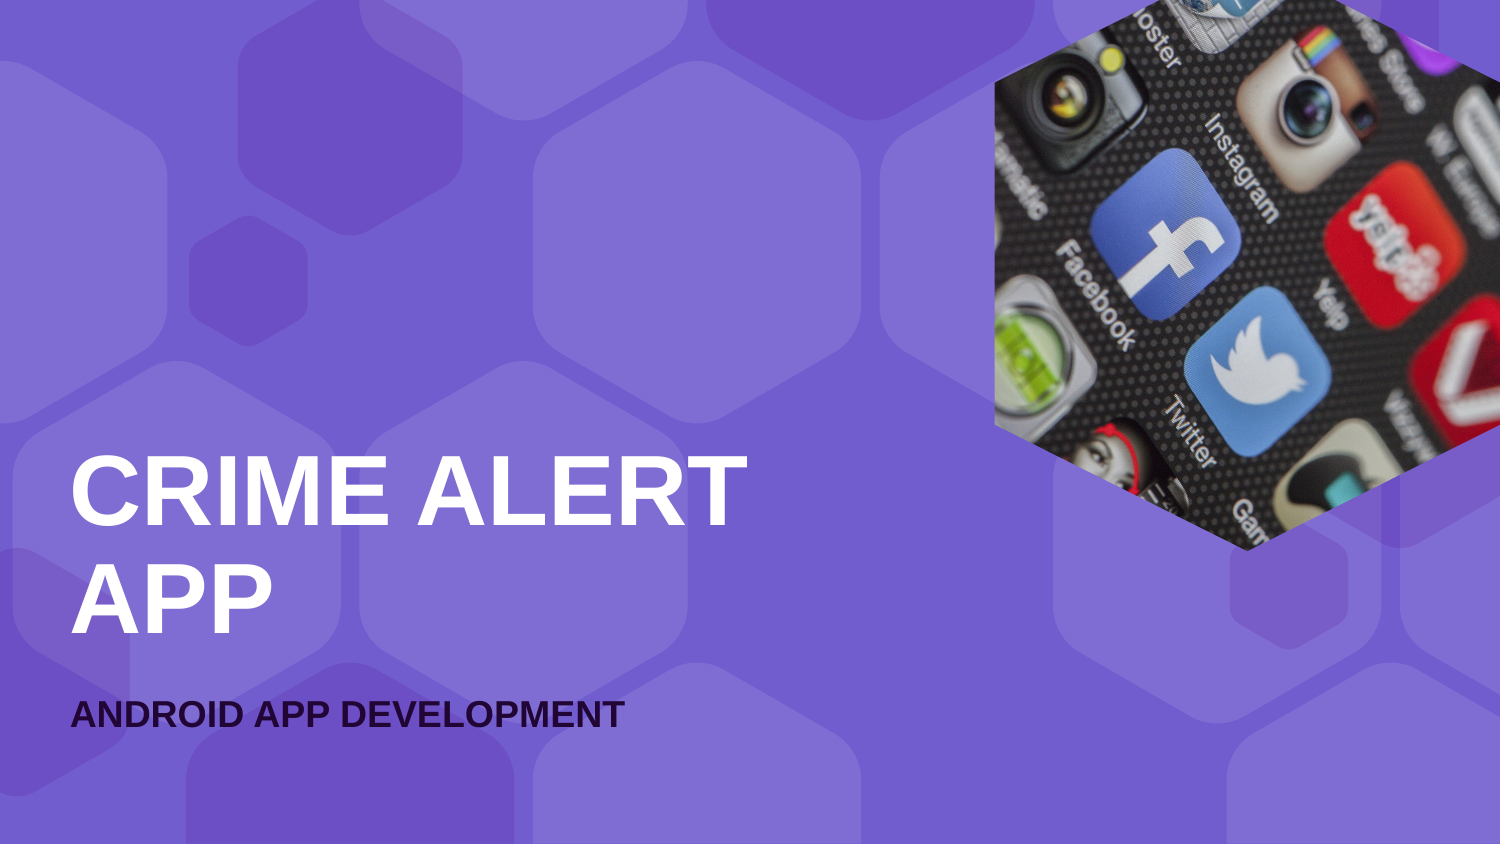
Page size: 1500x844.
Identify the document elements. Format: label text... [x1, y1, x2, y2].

title CRIME ALERT APP ANDROID APP DEVELOPMENT [69, 404, 929, 737]
picture [949, 0, 1500, 552]
